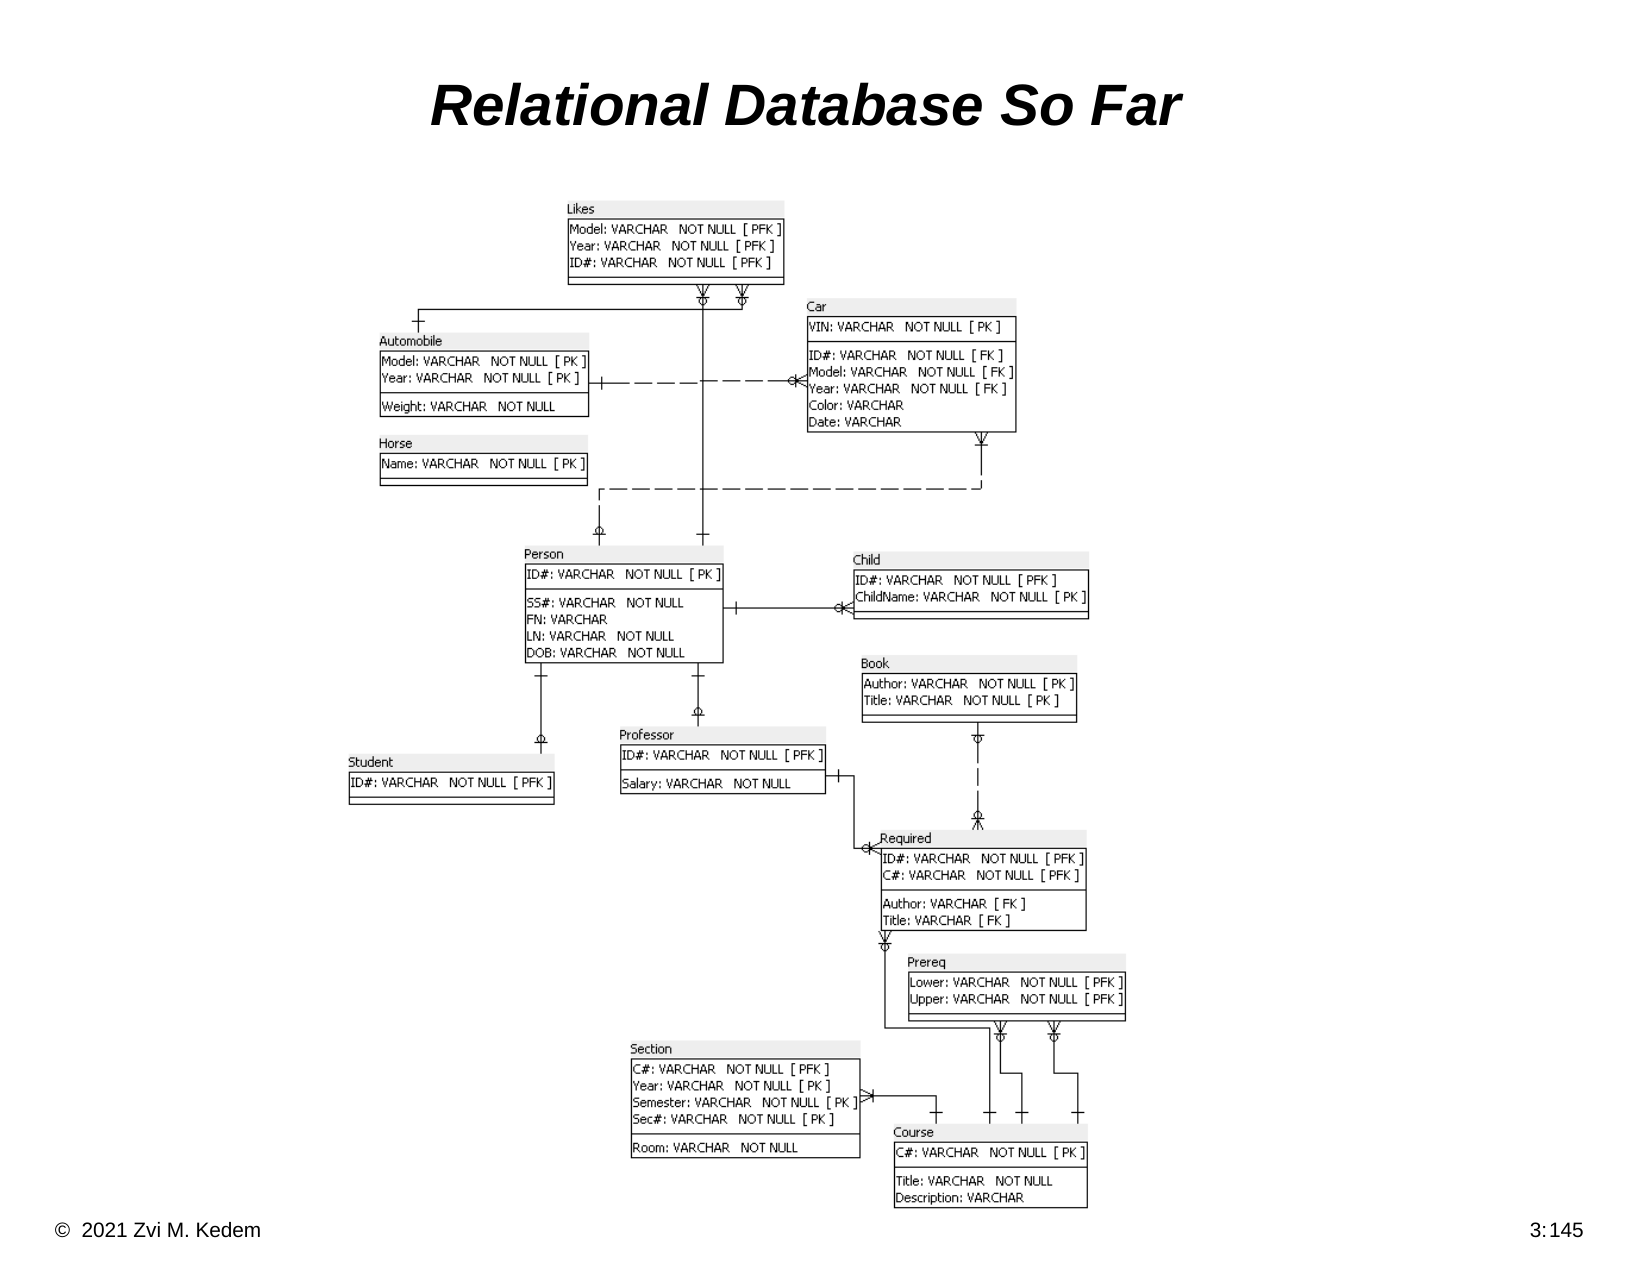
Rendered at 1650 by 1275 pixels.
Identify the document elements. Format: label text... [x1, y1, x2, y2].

title Relational Database So Far [111, 36, 1501, 176]
picture [330, 183, 1138, 1226]
